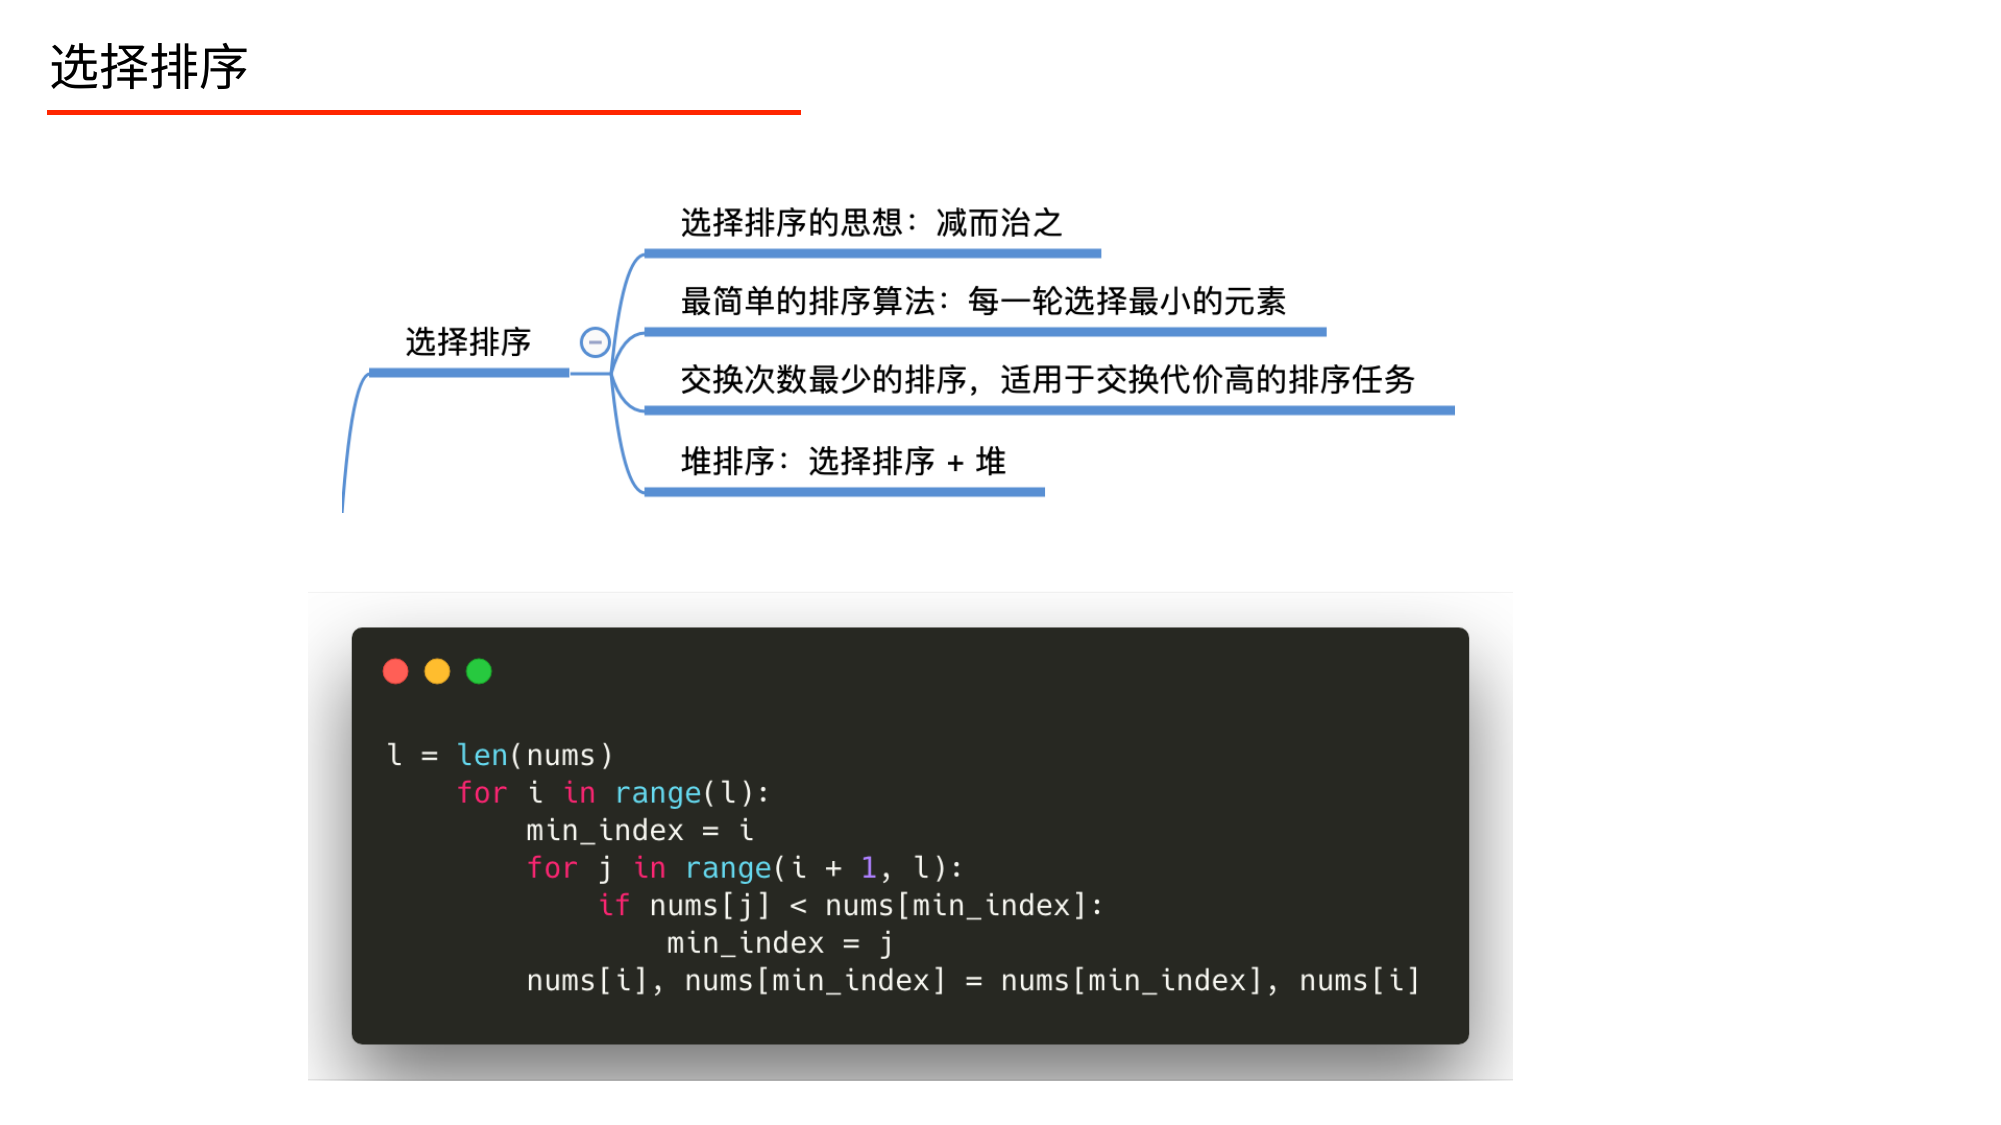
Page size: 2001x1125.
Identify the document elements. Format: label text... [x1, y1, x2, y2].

picture [308, 591, 1513, 1081]
picture [342, 153, 1479, 513]
text_box 选择排序 [34, 27, 849, 103]
